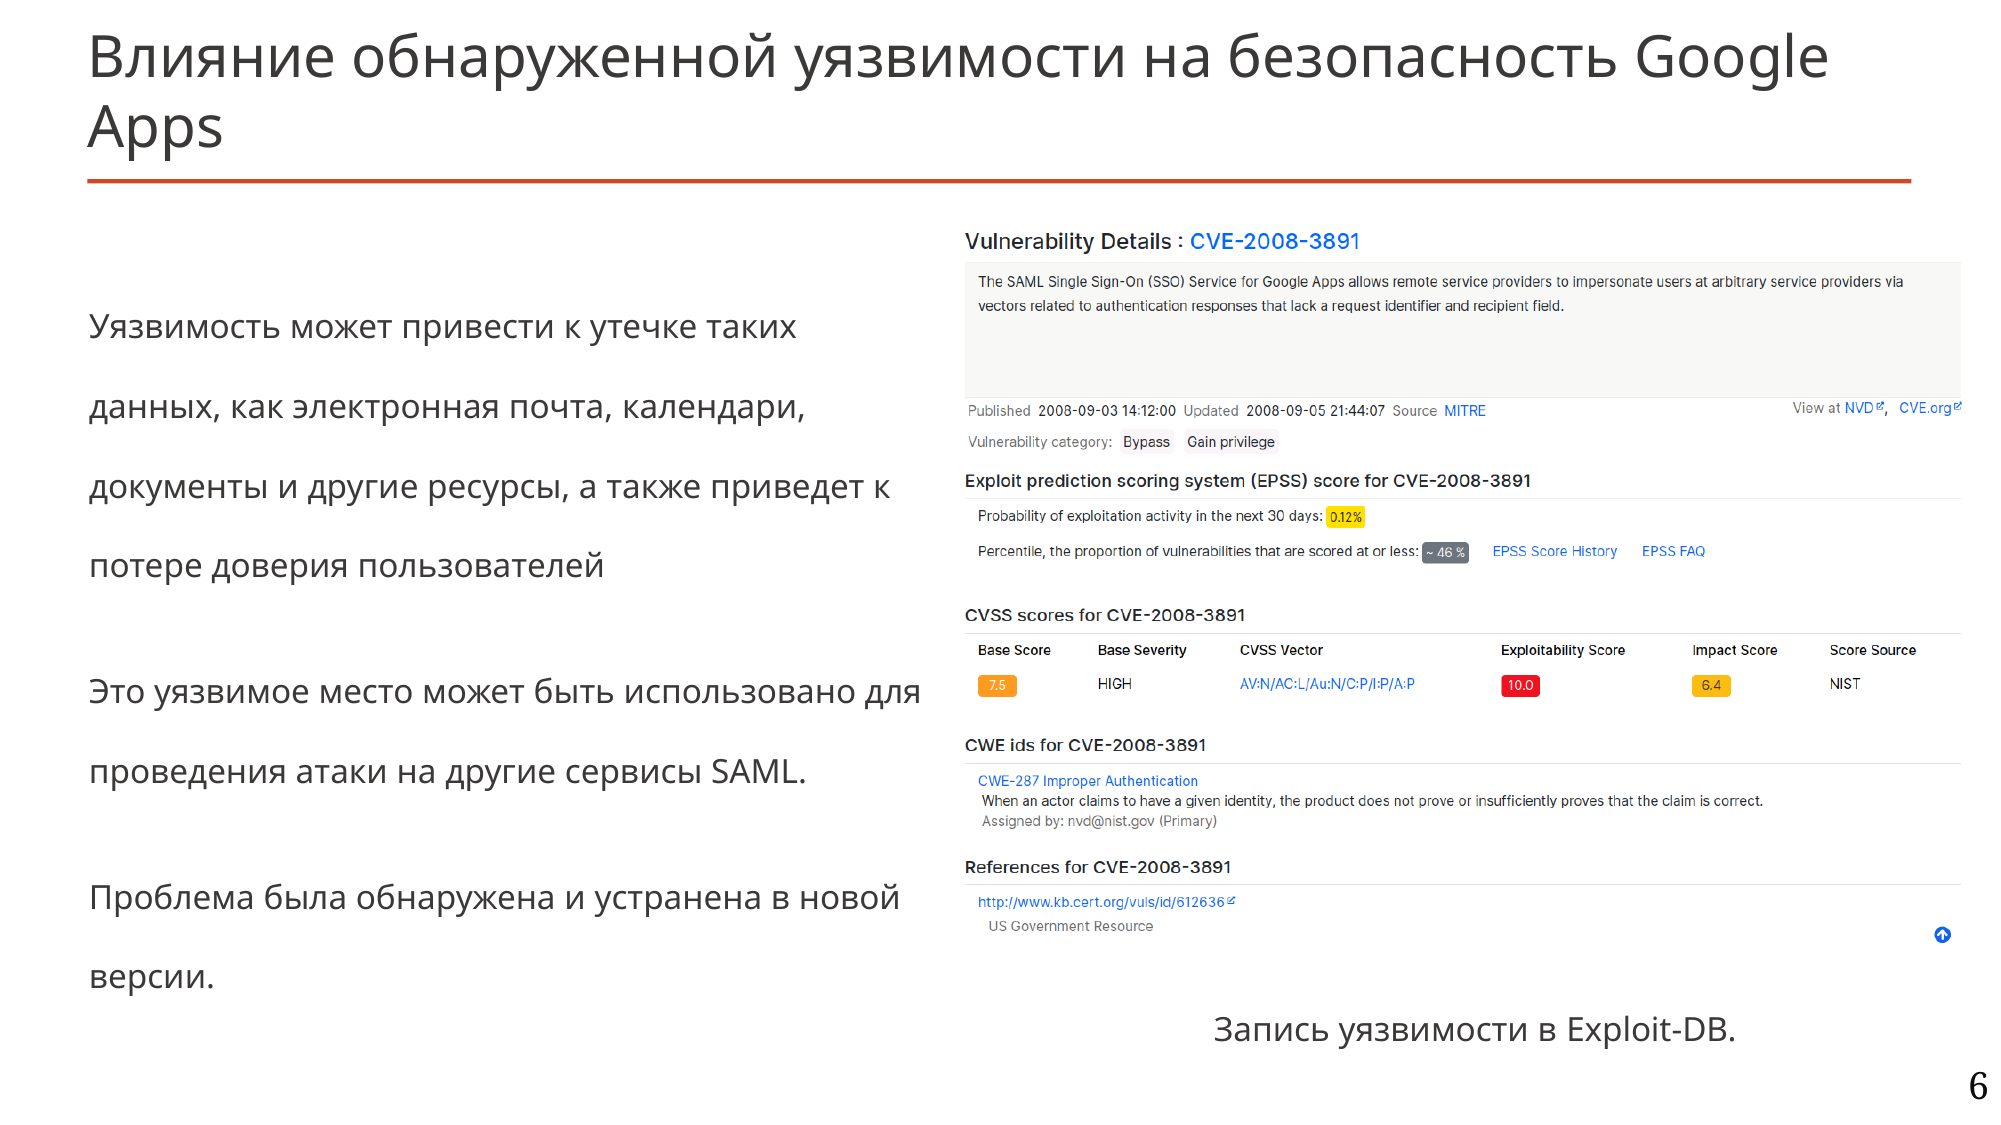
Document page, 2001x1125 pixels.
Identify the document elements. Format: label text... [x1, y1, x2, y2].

picture [952, 222, 1970, 946]
text_box Влияние обнаруженной уязвимости на безопасность Google Apps [72, 11, 1912, 104]
text_box Уязвимость может привести к утечке таких данных, как электронная почта, календари, документы и другие ресурсы, а также приведет к потере доверия пользователей Это уязвимое место может быть использовано для проведения атаки на другие сервисы SAML. Проблема была обнаружена и устранена в новой версии. [74, 257, 949, 1020]
text_box 6 [1953, 1054, 2000, 1125]
text_box Запись уязвимости в Exploit-DB. [1199, 960, 1891, 1078]
